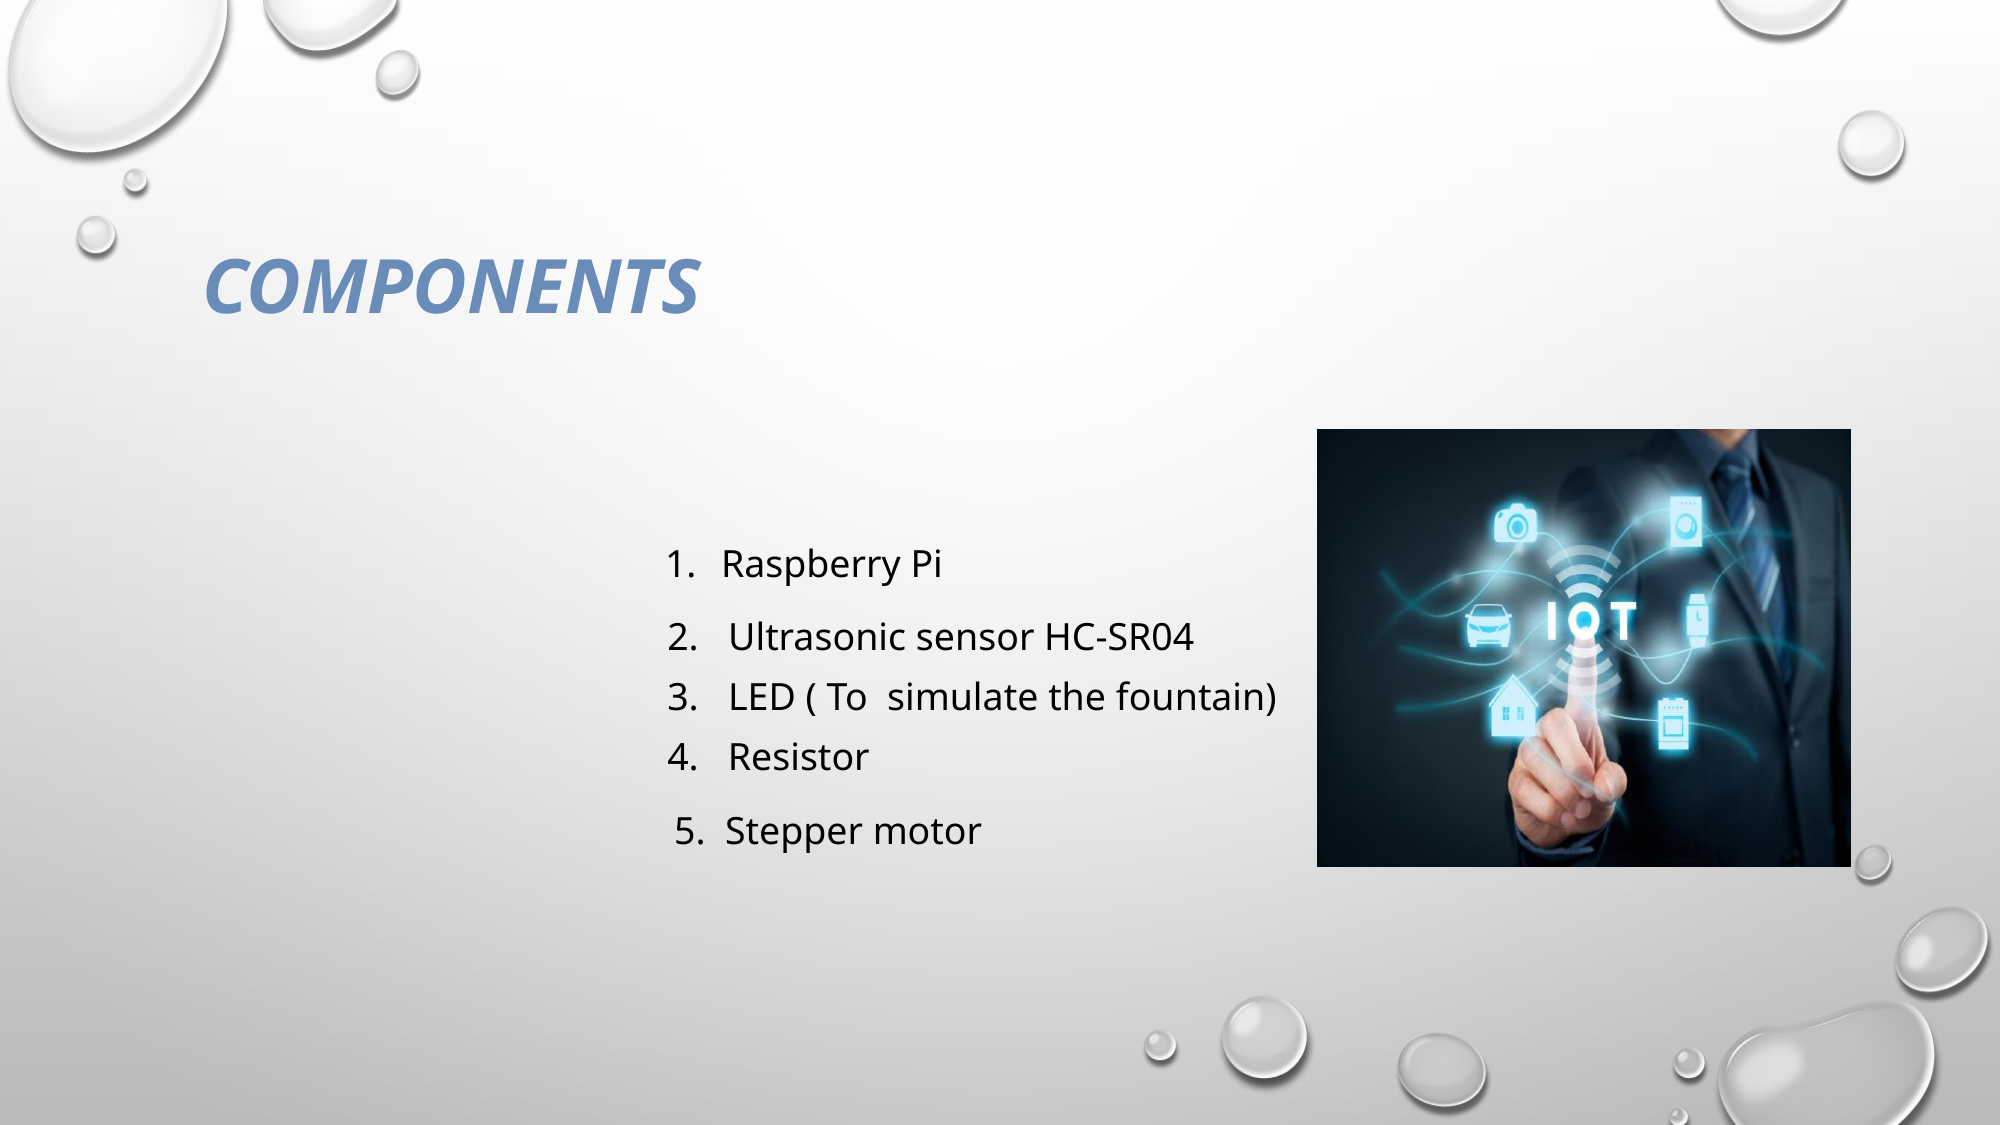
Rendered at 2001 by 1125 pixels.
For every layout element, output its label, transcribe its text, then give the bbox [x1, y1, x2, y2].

text_box 3. LED ( To simulate the fountain) [652, 666, 1311, 725]
text_box 5. Stepper motor [659, 799, 1311, 860]
text_box Raspberry Pi [500, 532, 1311, 592]
text_box 4. Resistor [652, 725, 1311, 785]
title Components [149, 101, 774, 478]
text_box 2. Ultrasonic sensor HC-SR04 [652, 560, 1311, 665]
picture [0, 0, 2000, 1125]
